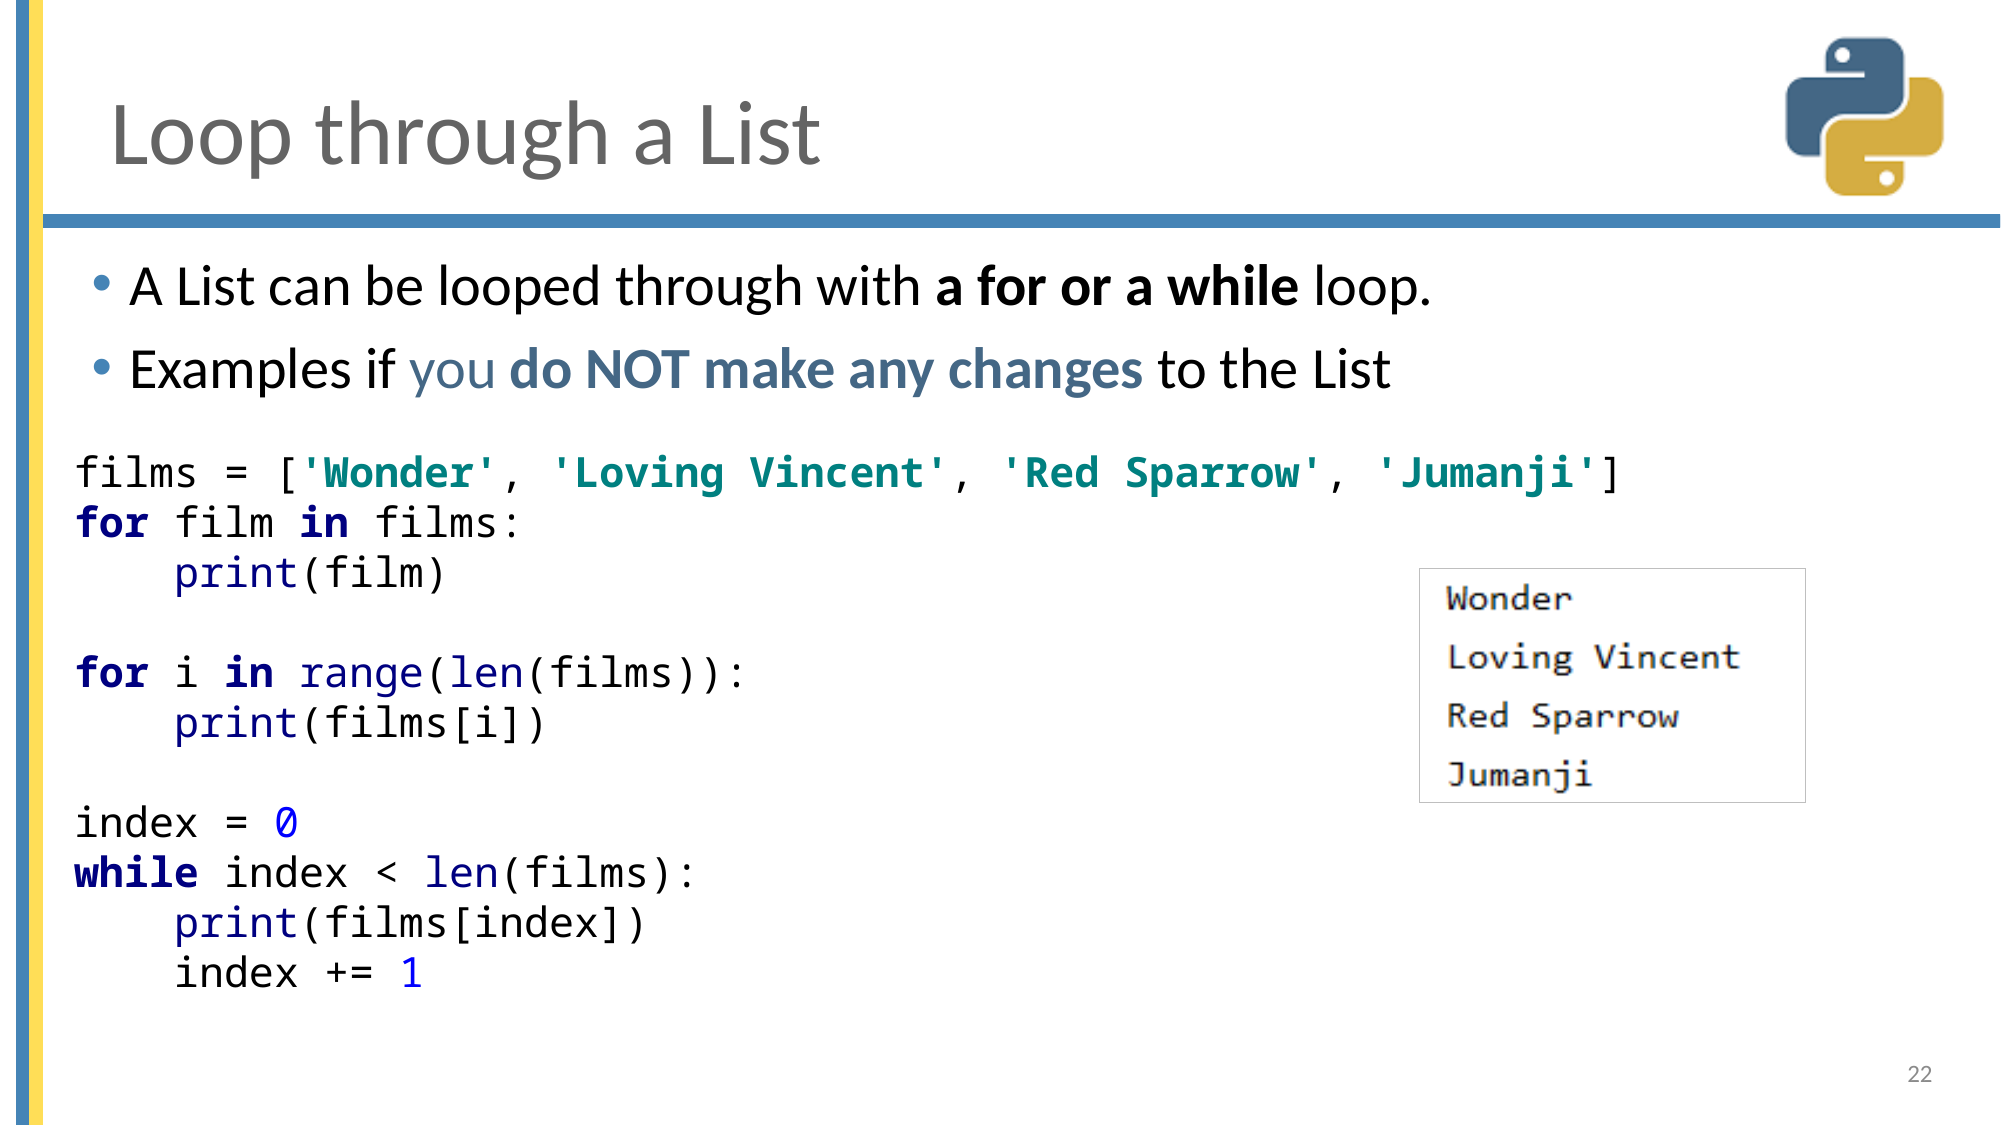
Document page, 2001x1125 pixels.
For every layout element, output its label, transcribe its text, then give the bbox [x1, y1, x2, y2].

picture [1747, 18, 1987, 205]
list A List can be looped through with a for or a while loop. Examples if you do NOT make any changes to the List [76, 247, 1929, 1007]
title Loop through a List [95, 59, 1863, 211]
picture [1419, 568, 1806, 803]
text_box films = ['Wonder', 'Loving Vincent', 'Red Sparrow', 'Jumanji'] for film in films: print(film) for i in range(len(films)): print(films[i]) index = 0 while index < len(films): print(films[index]) index += 1 [59, 438, 1640, 1004]
slide_number 22 [1497, 1042, 1948, 1103]
